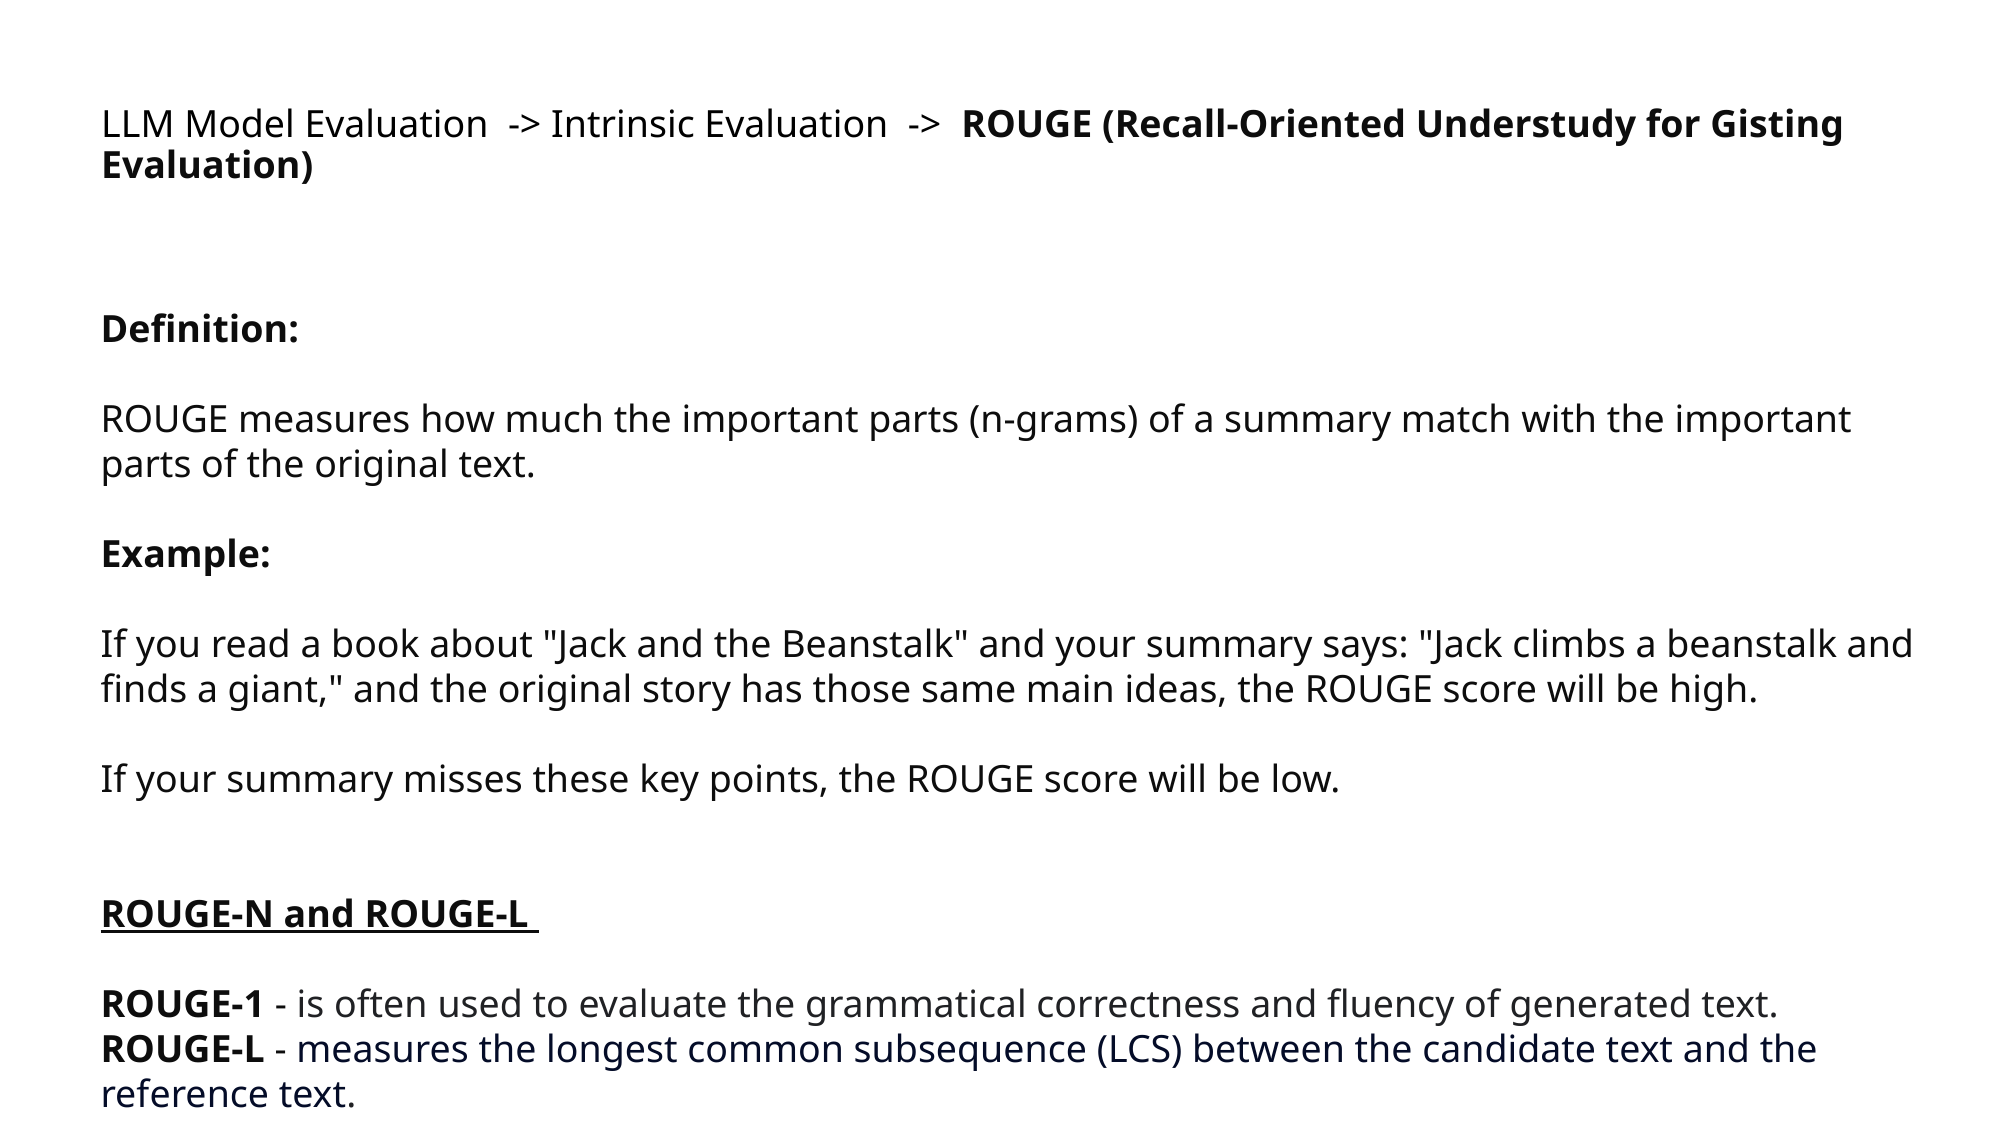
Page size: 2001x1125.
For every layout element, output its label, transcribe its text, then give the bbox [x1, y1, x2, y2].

text_box Definition: ROUGE measures how much the important parts (n-grams) of a summary match with the important parts of the original text. Example: If you read a book about "Jack and the Beanstalk" and your summary says: "Jack climbs a beanstalk and finds a giant," and the original story has those same main ideas, the ROUGE score will be high. If your summary misses these key points, the ROUGE score will be low. ROUGE-N and ROUGE-L ROUGE-1 - is often used to evaluate the grammatical correctness and fluency of generated text. ROUGE-L - measures the longest common subsequence (LCS) between the candidate text and the reference text. [85, 297, 1947, 1123]
title LLM Model Evaluation -> Intrinsic Evaluation -> ROUGE (Recall-Oriented Understudy for Gisting Evaluation) [85, 59, 1963, 278]
